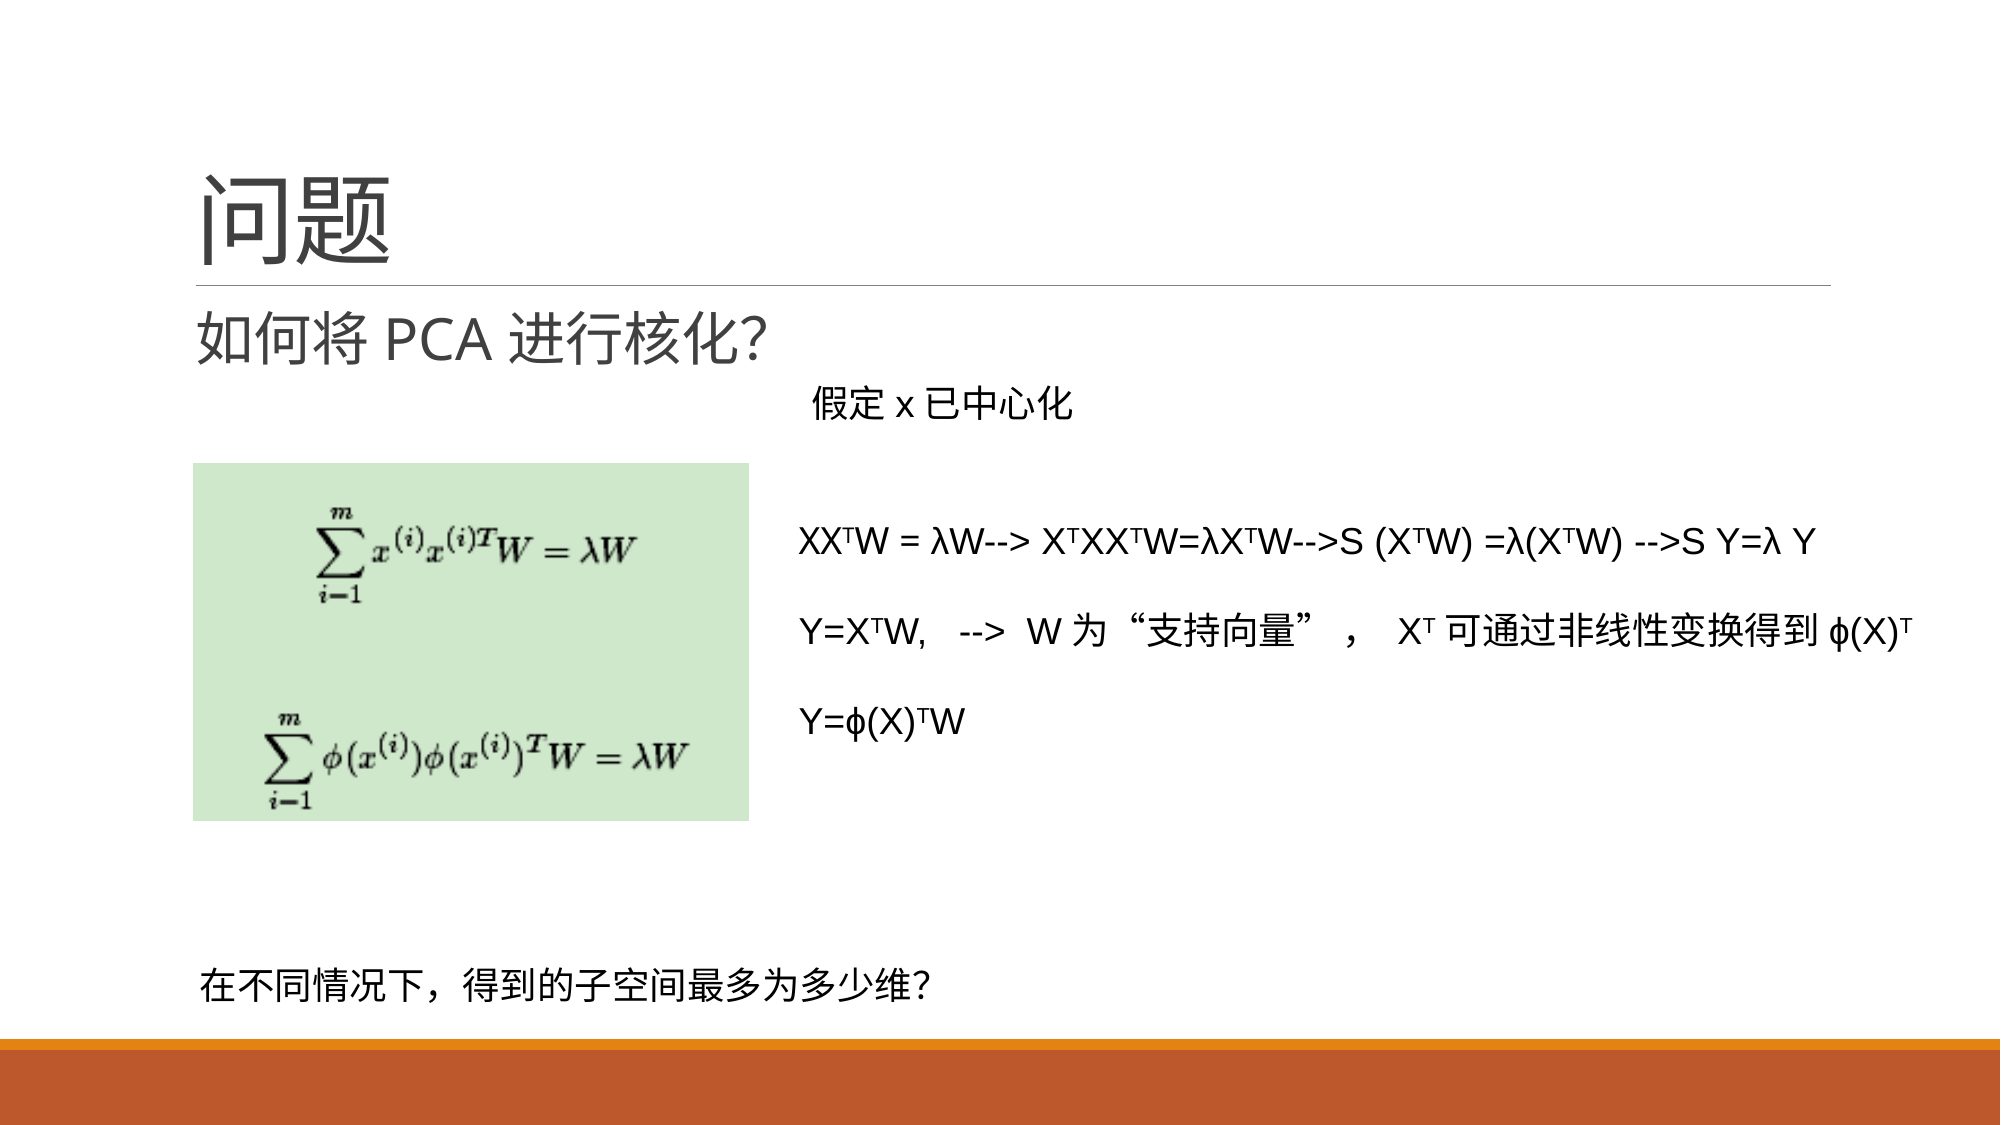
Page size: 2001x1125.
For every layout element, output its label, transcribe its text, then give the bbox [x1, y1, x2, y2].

text_box XXTW = λW--> XTXXTW=λXTW-->S (XTW) =λ(XTW) -->S Y=λ Y Y=XTW, --> W为“支持向量” ， XT可通过非线性变换得到ϕ(X)T Y=ϕ(X)TW [783, 509, 1928, 750]
list 如何将PCA进行核化？ [180, 302, 1830, 963]
picture [192, 463, 750, 822]
text_box 假定x已中心化 [796, 372, 1089, 433]
text_box 在不同情况下，得到的子空间最多为多少维？ [184, 954, 1206, 1014]
title 问题 [180, 47, 1830, 285]
